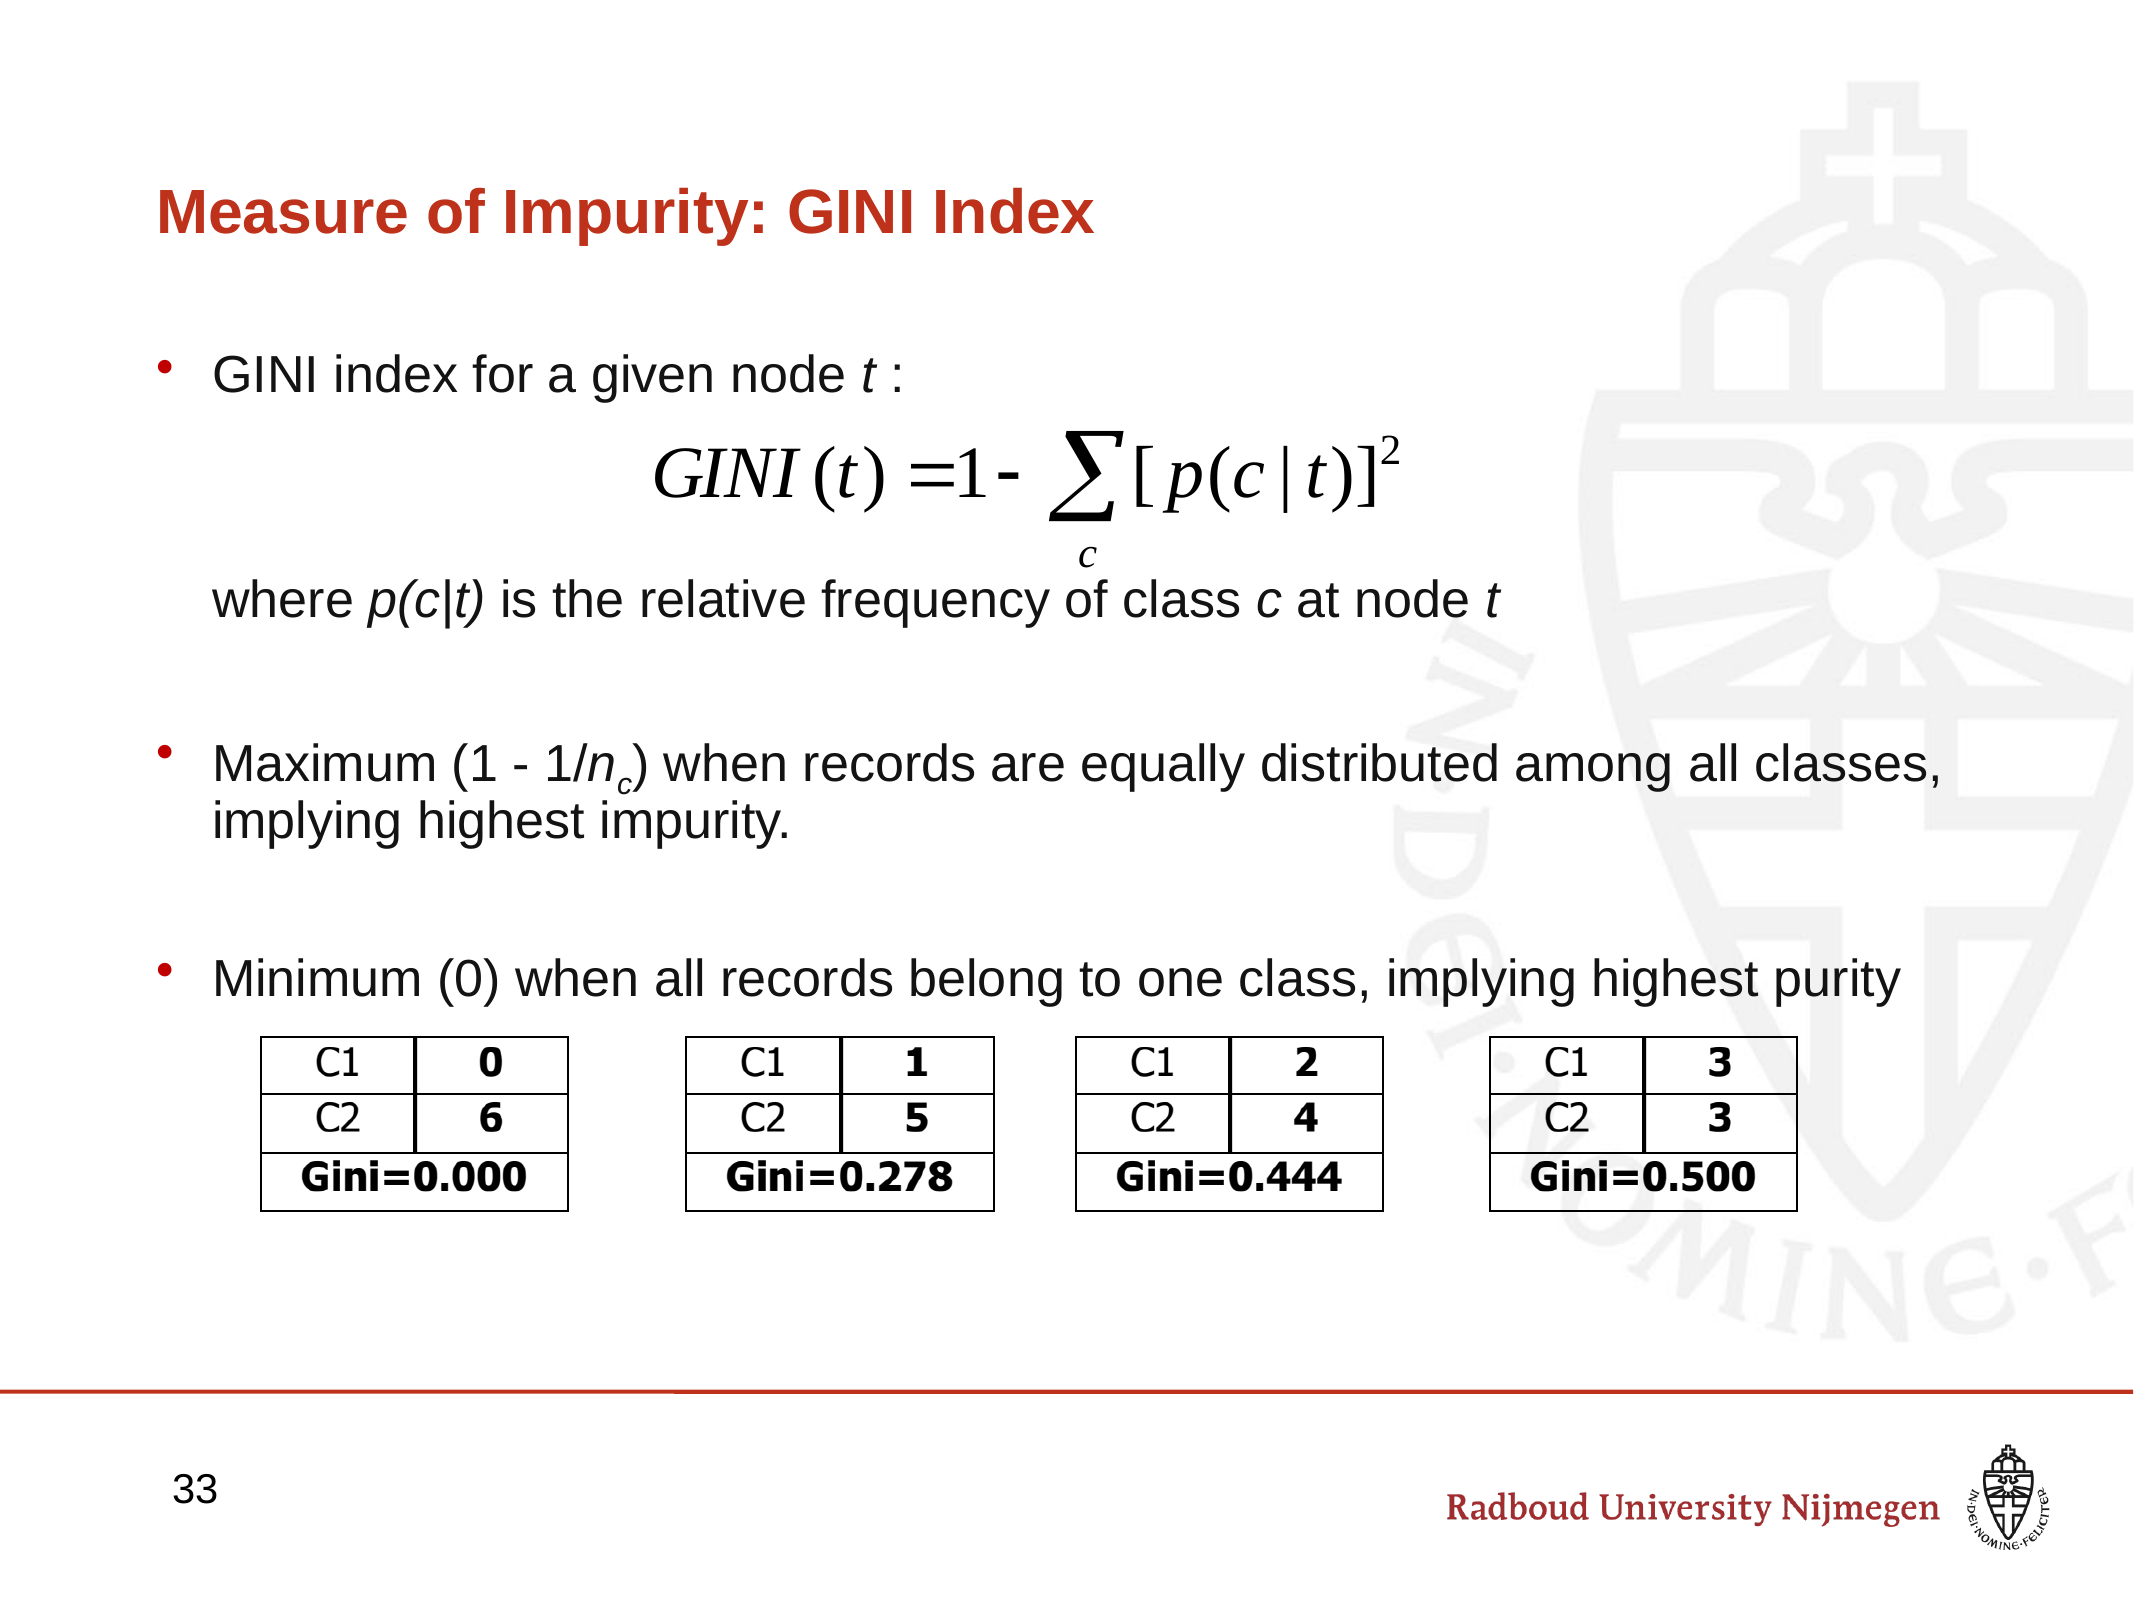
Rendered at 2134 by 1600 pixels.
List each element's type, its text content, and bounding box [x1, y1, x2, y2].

picture [0, 1394, 2134, 1600]
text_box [1479, 1035, 1801, 1226]
list GINI index for a given node t : where p(c|t) is the relative frequency of class c at node t Maximum (1 - 1/nc) when records are equally distributed among all classes, implying highest impurity. Minimum (0) when all records belong to one class, implying highest purity [147, 339, 1961, 1325]
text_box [676, 1035, 998, 1226]
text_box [250, 1035, 572, 1225]
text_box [642, 417, 1420, 584]
slide_number 33 [157, 1444, 655, 1530]
picture [0, 0, 2134, 1389]
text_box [1066, 1035, 1388, 1226]
title Measure of Impurity: GINI Index [147, 162, 1961, 336]
